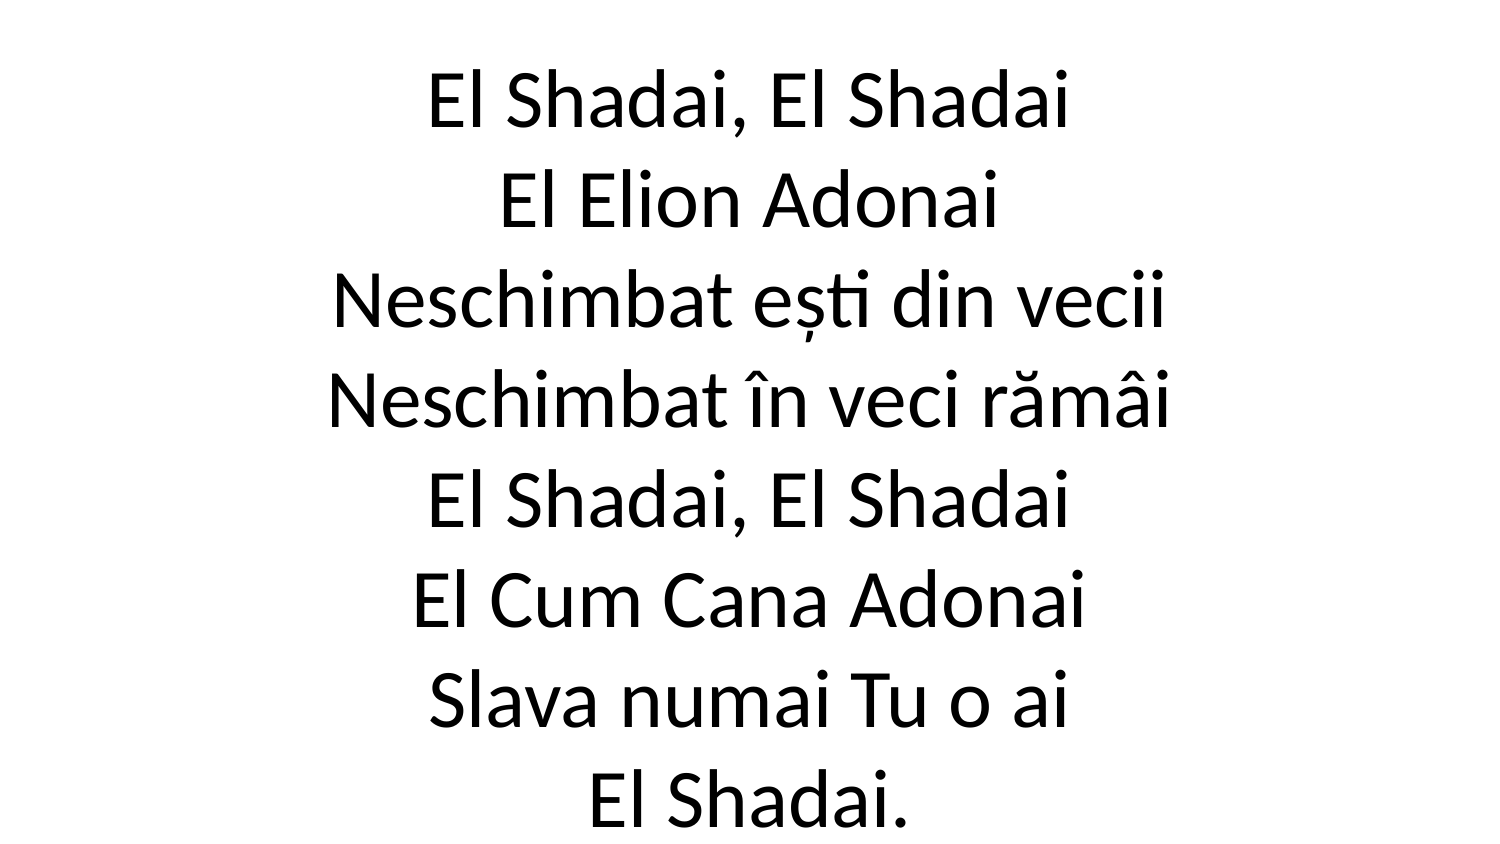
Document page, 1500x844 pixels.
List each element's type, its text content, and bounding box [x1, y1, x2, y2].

text_box El Shadai, El Shadai El Elion Adonai Neschimbat ești din vecii Neschimbat în veci rămâi El Shadai, El Shadai El Cum Cana Adonai Slava numai Tu o ai El Shadai. [311, 0, 1189, 844]
